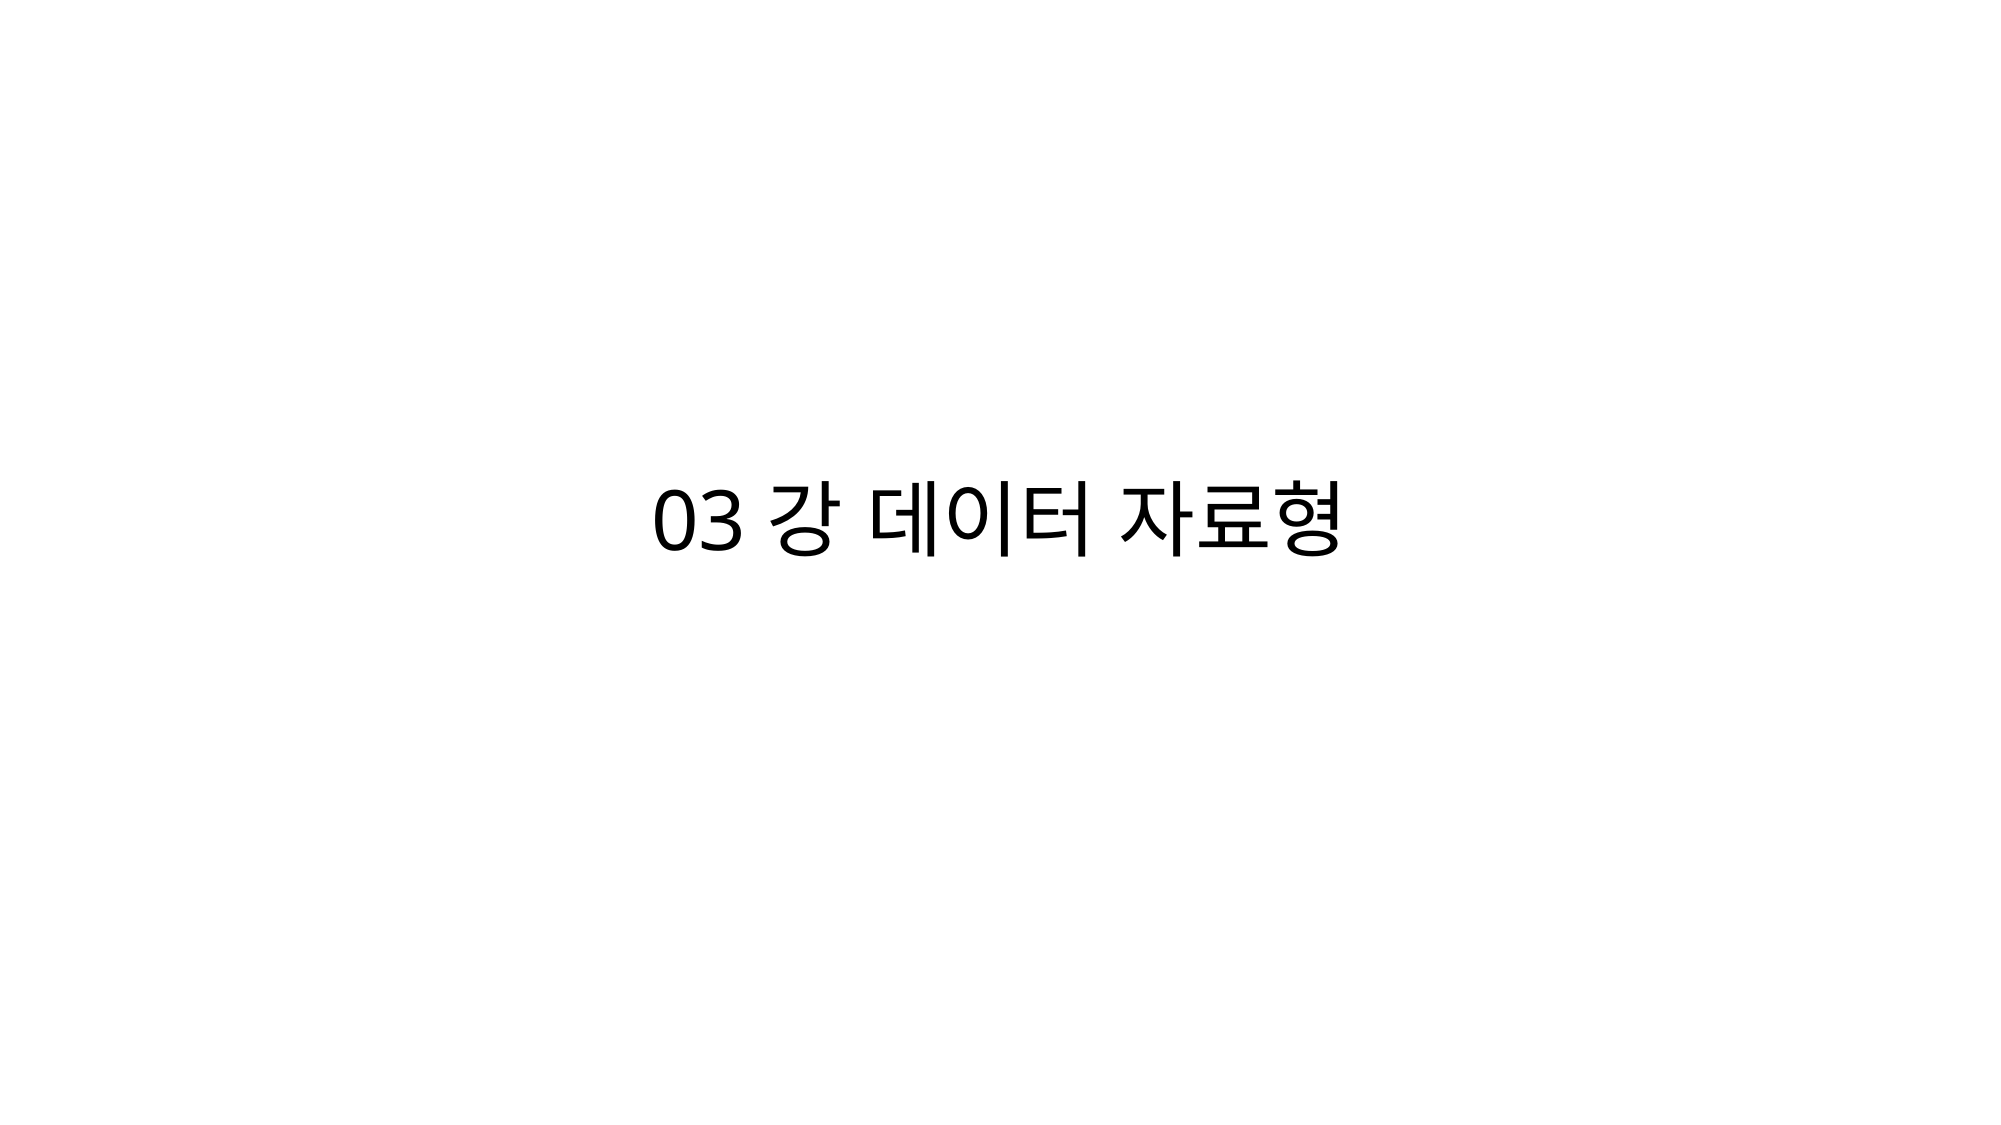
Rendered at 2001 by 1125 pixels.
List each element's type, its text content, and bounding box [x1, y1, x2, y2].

title 03강 데이터 자료형 [249, 184, 1750, 576]
